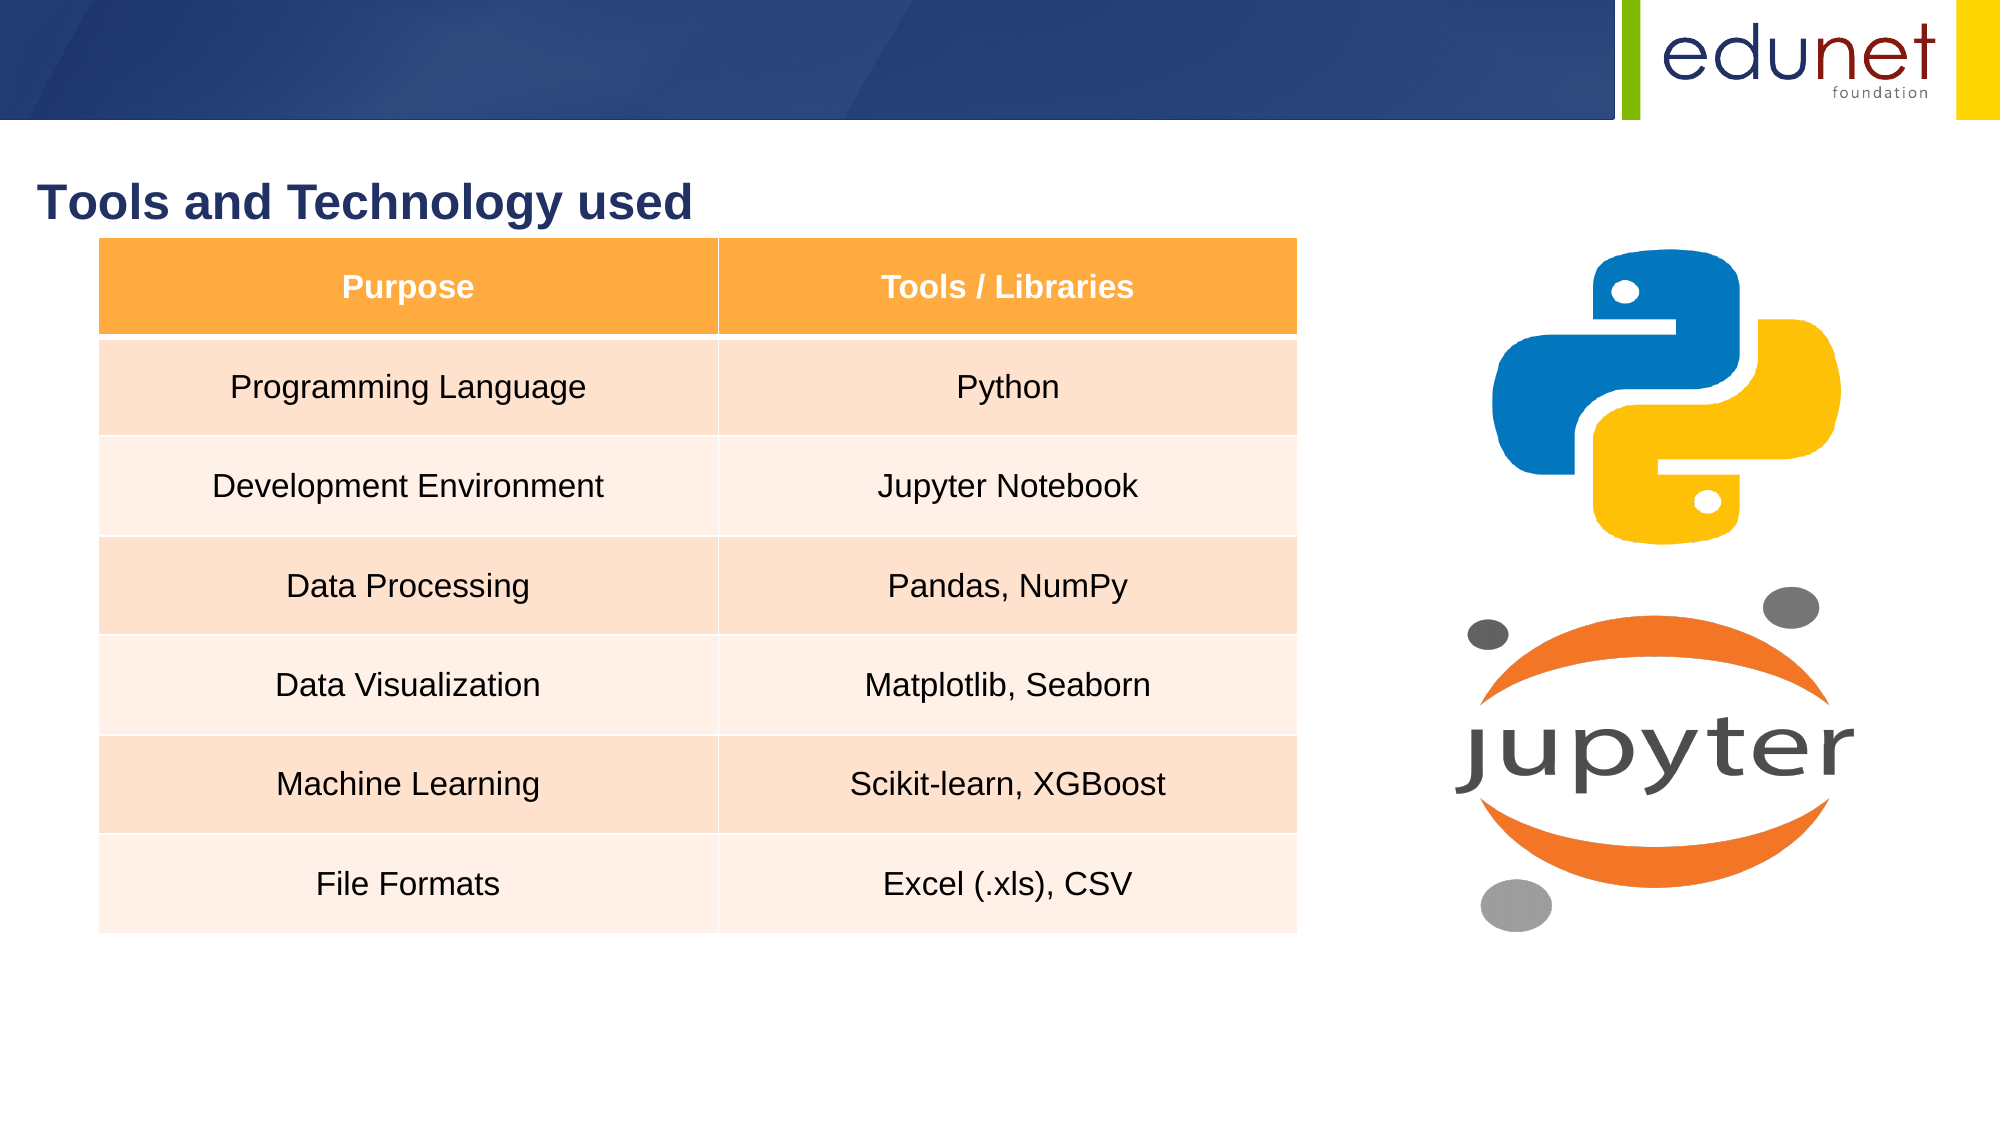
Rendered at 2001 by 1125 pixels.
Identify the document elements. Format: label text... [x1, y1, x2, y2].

table_cell Matplotlib, Seaborn [719, 636, 1297, 734]
table_cell Scikit-learn, XGBoost [719, 736, 1297, 833]
table_cell Development Environment [99, 437, 718, 535]
picture [1652, 12, 1948, 108]
table_header Tools / Libraries [719, 238, 1297, 334]
picture [1450, 209, 1890, 934]
table_cell Python [719, 340, 1297, 435]
text_box Tools and Technology used [22, 161, 1024, 237]
table_cell File Formats [99, 835, 718, 933]
table_cell Data Processing [99, 537, 718, 634]
table_cell Programming Language [99, 340, 718, 435]
table_cell Excel (.xls), CSV [719, 835, 1297, 933]
table_cell Machine Learning [99, 736, 718, 833]
table_cell Pandas, NumPy [719, 537, 1297, 634]
table_cell Jupyter Notebook [719, 437, 1297, 535]
table_header Purpose [99, 238, 718, 334]
table_cell Data Visualization [99, 636, 718, 734]
